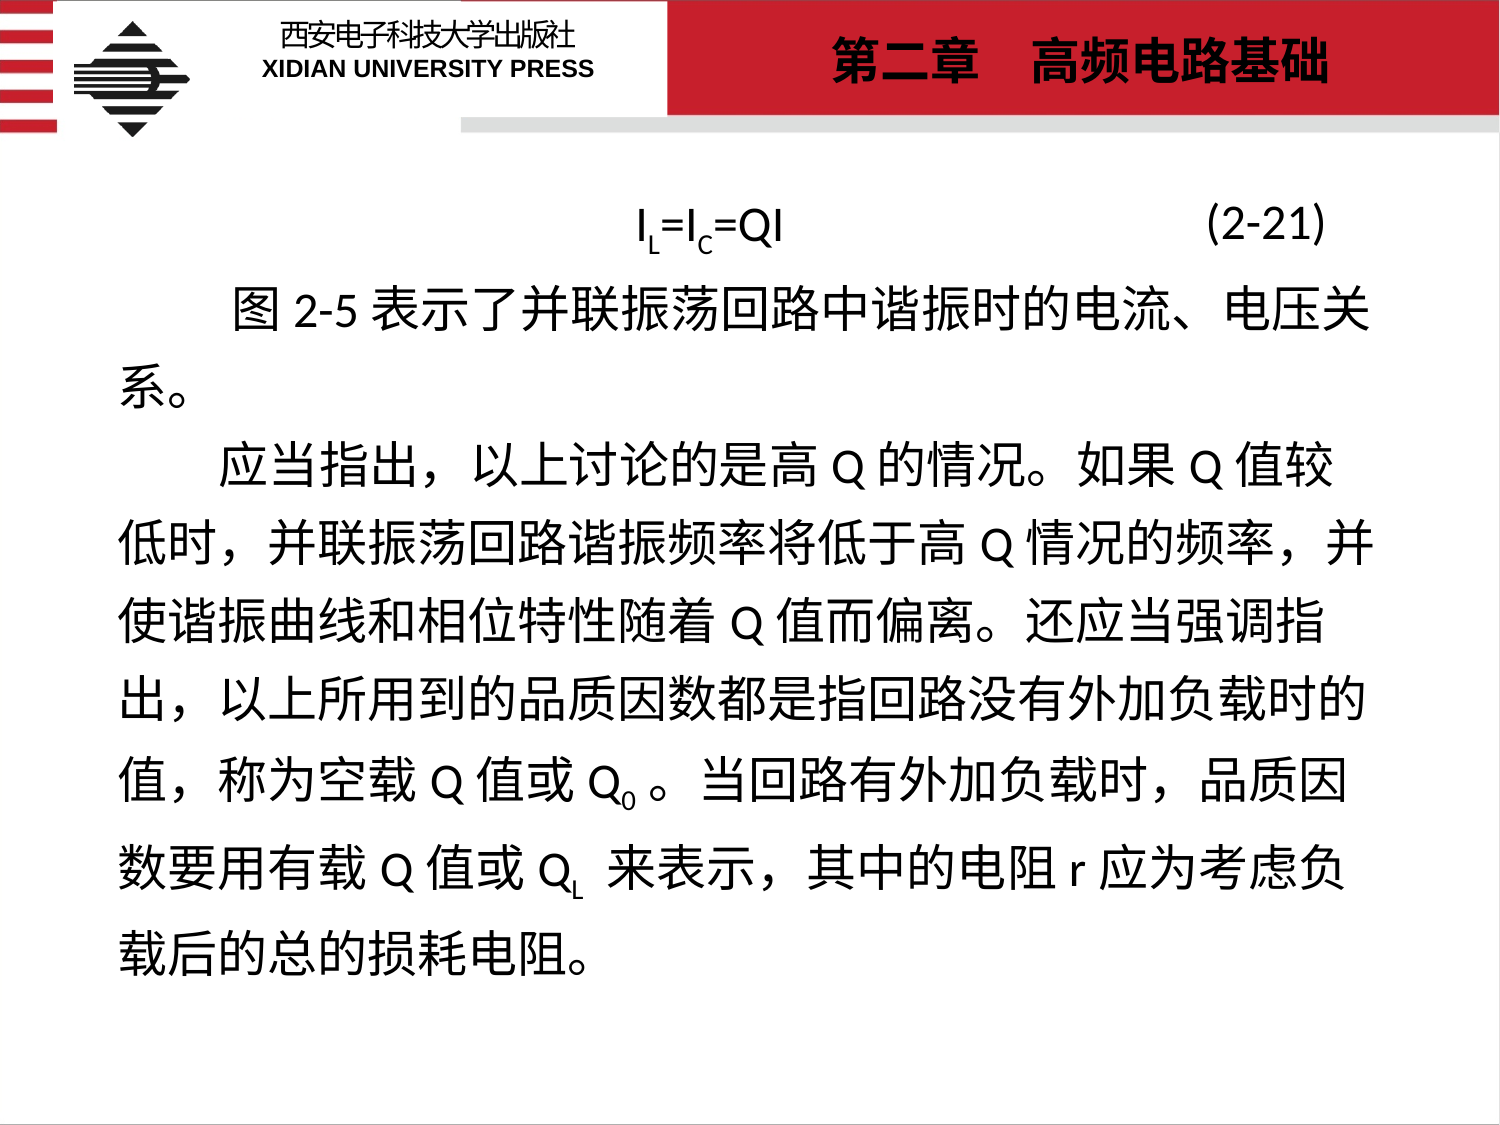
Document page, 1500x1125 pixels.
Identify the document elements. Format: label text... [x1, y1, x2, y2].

picture [0, 0, 1500, 1125]
title IL=IC=QI 图2-5表示了并联振荡回路中谐振时的电流、电压关系。 应当指出，以上讨论的是高Q的情况。如果Q值较低时，并联振荡回路谐振频率将低于高Q情况的频率，并使谐振曲线和相位特性随着Q值而偏离。还应当强调指出，以上所用到的品质因数都是指回路没有外加负载时的值，称为空载Q值或Q0。当回路有外加负载时，品质因数要用有载Q值或QL 来表示，其中的电阻r应为考虑负载后的总的损耗电阻。 [103, 163, 1397, 1019]
text_box (2-21) [1190, 182, 1353, 258]
